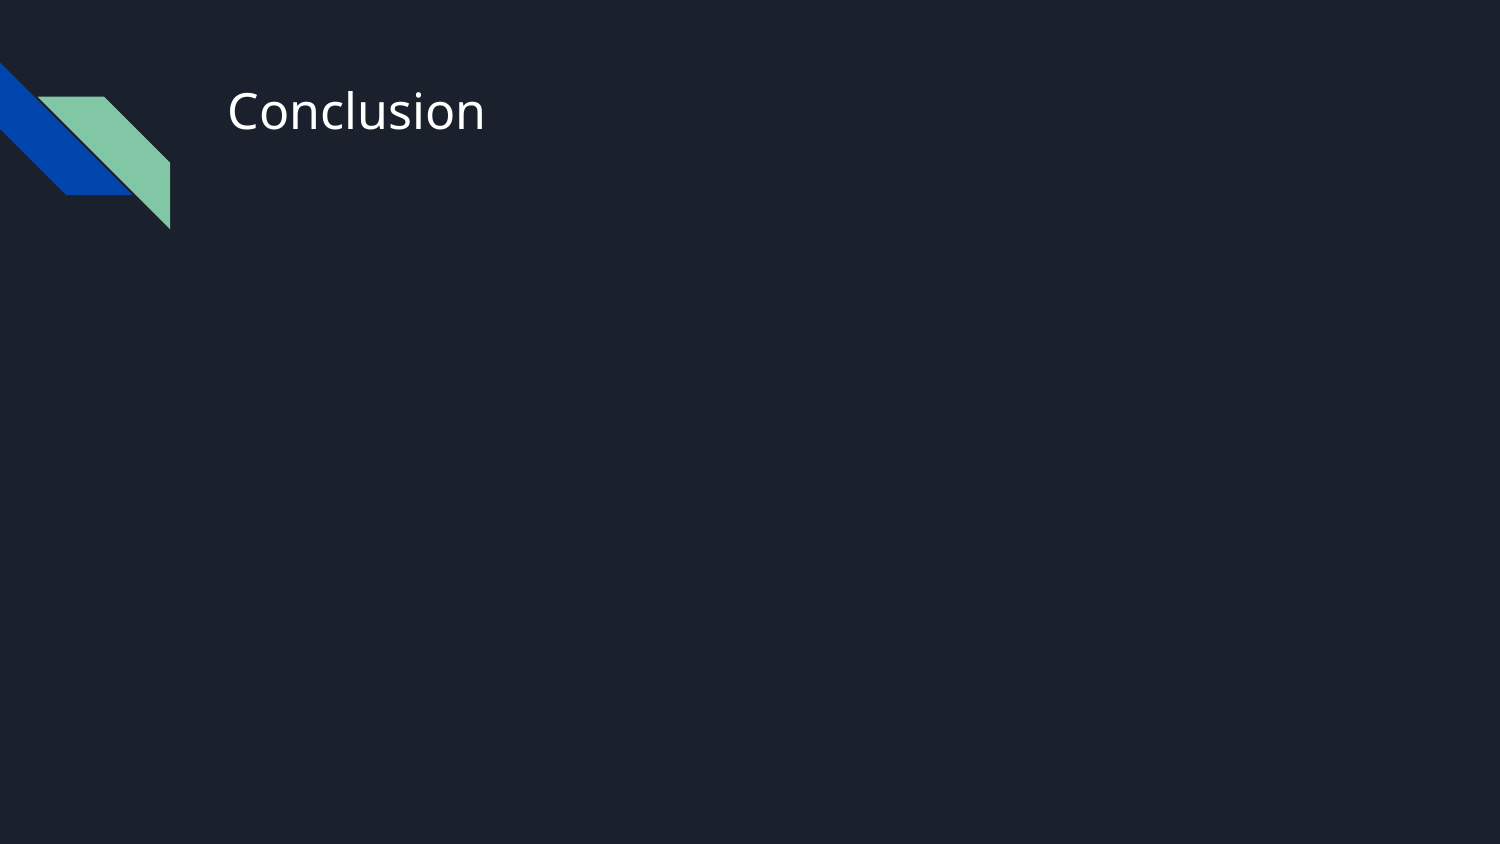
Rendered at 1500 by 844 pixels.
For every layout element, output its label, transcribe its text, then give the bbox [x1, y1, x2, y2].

title Conclusion [212, 64, 1368, 215]
